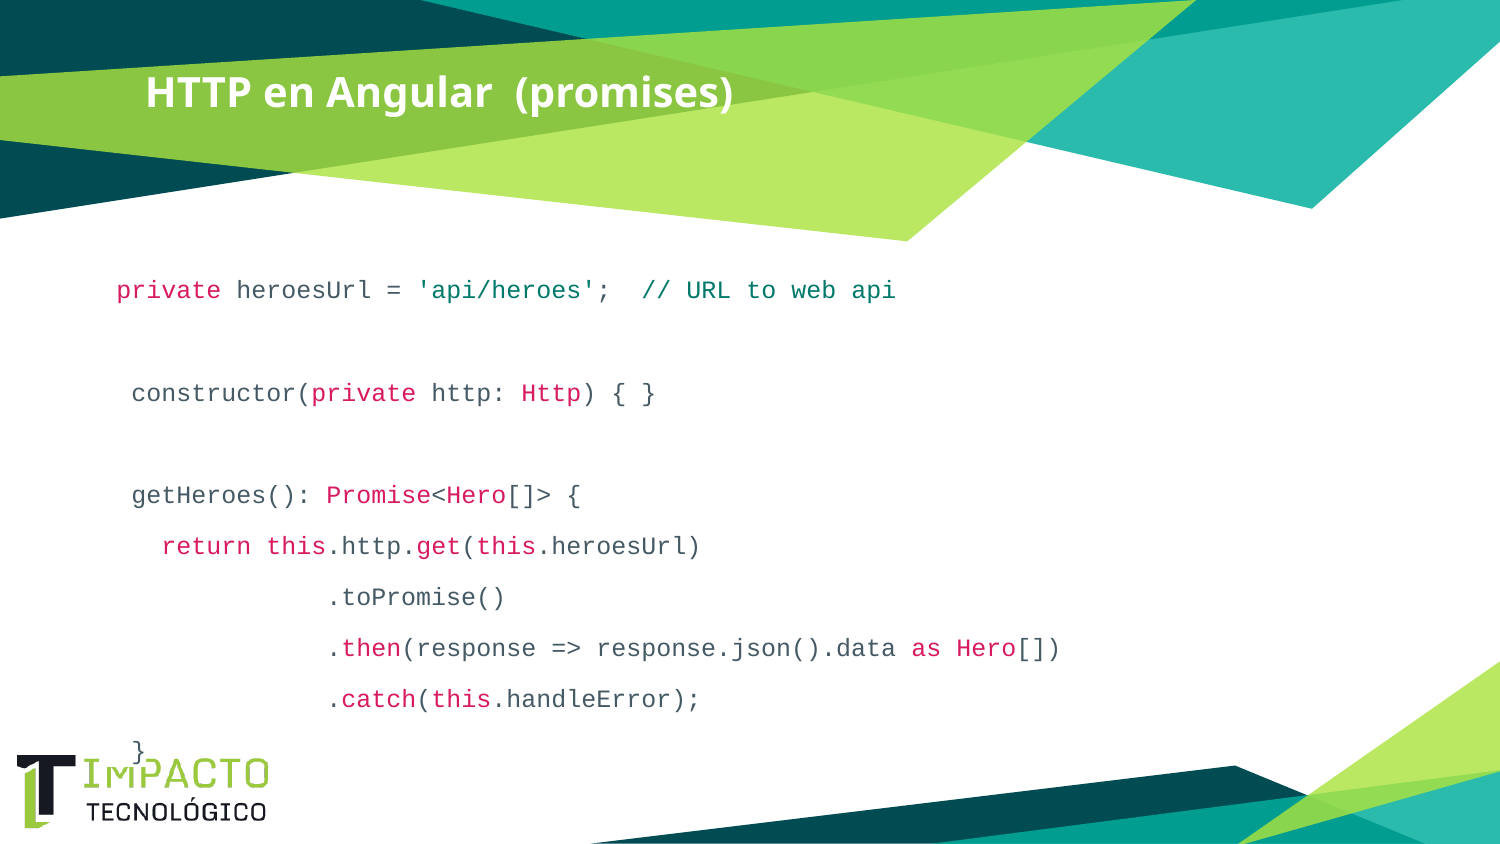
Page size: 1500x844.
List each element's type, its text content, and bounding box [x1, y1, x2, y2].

text_box private heroesUrl = 'api/heroes'; // URL to web api constructor(private http: Http) { } getHeroes(): Promise<Hero[]> { return this.http.get(this.heroesUrl) .toPromise() .then(response => response.json().data as Hero[]) .catch(this.handleError); } [86, 231, 1290, 820]
title HTTP en Angular (promises) [130, 50, 1443, 255]
picture [17, 739, 268, 843]
